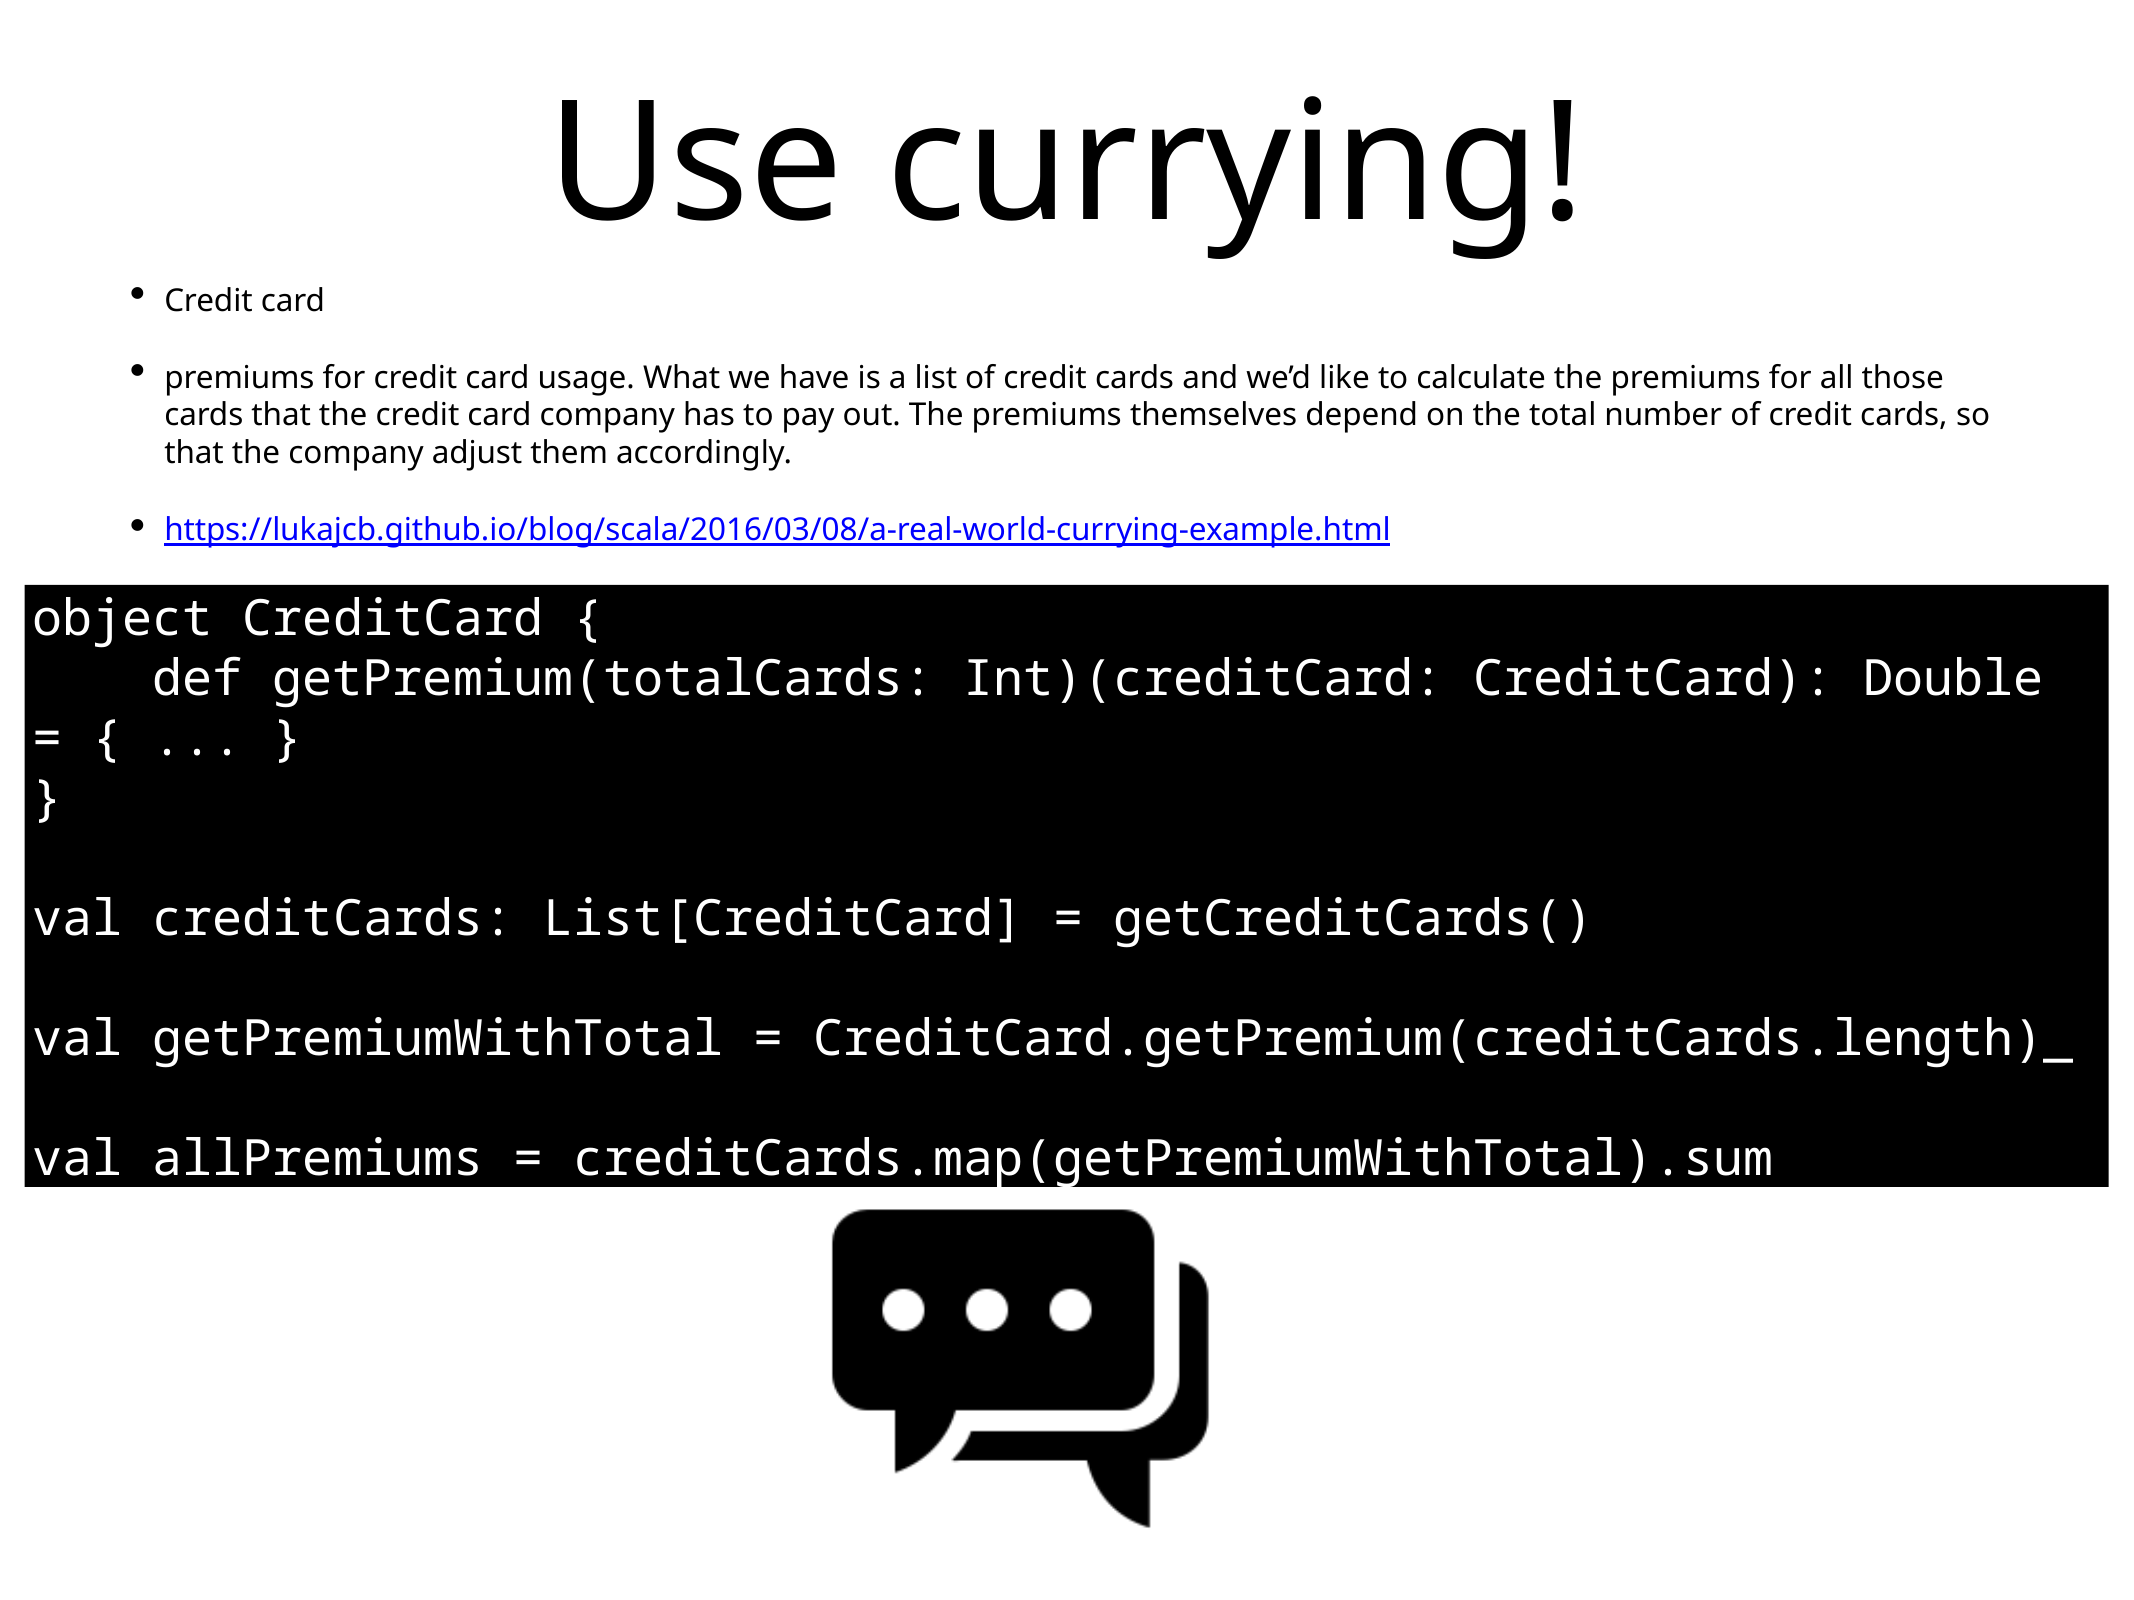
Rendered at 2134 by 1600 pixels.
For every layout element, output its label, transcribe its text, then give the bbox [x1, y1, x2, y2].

title Use currying! [155, 41, 1978, 266]
list Credit card premiums for credit card usage. What we have is a list of credit cards and we’d like to calculate the premiums for all those cards that the credit card company has to pay out. The premiums themselves depend on the total number of credit cards, so that the company adjust them accordingly. https://lukajcb.github.io/blog/scala/2016/03/08/a-real-world-currying-example.html [121, 272, 2013, 560]
picture [812, 1160, 1230, 1578]
list object CreditCard { def getPremium(totalCards: Int)(creditCard: CreditCard): Double = { ... } } val creditCards: List[CreditCard] = getCreditCards() val getPremiumWithTotal = CreditCard.getPremium(creditCards.length)_ val allPremiums = creditCards.map(getPremiumWithTotal).sum [24, 584, 2110, 1188]
